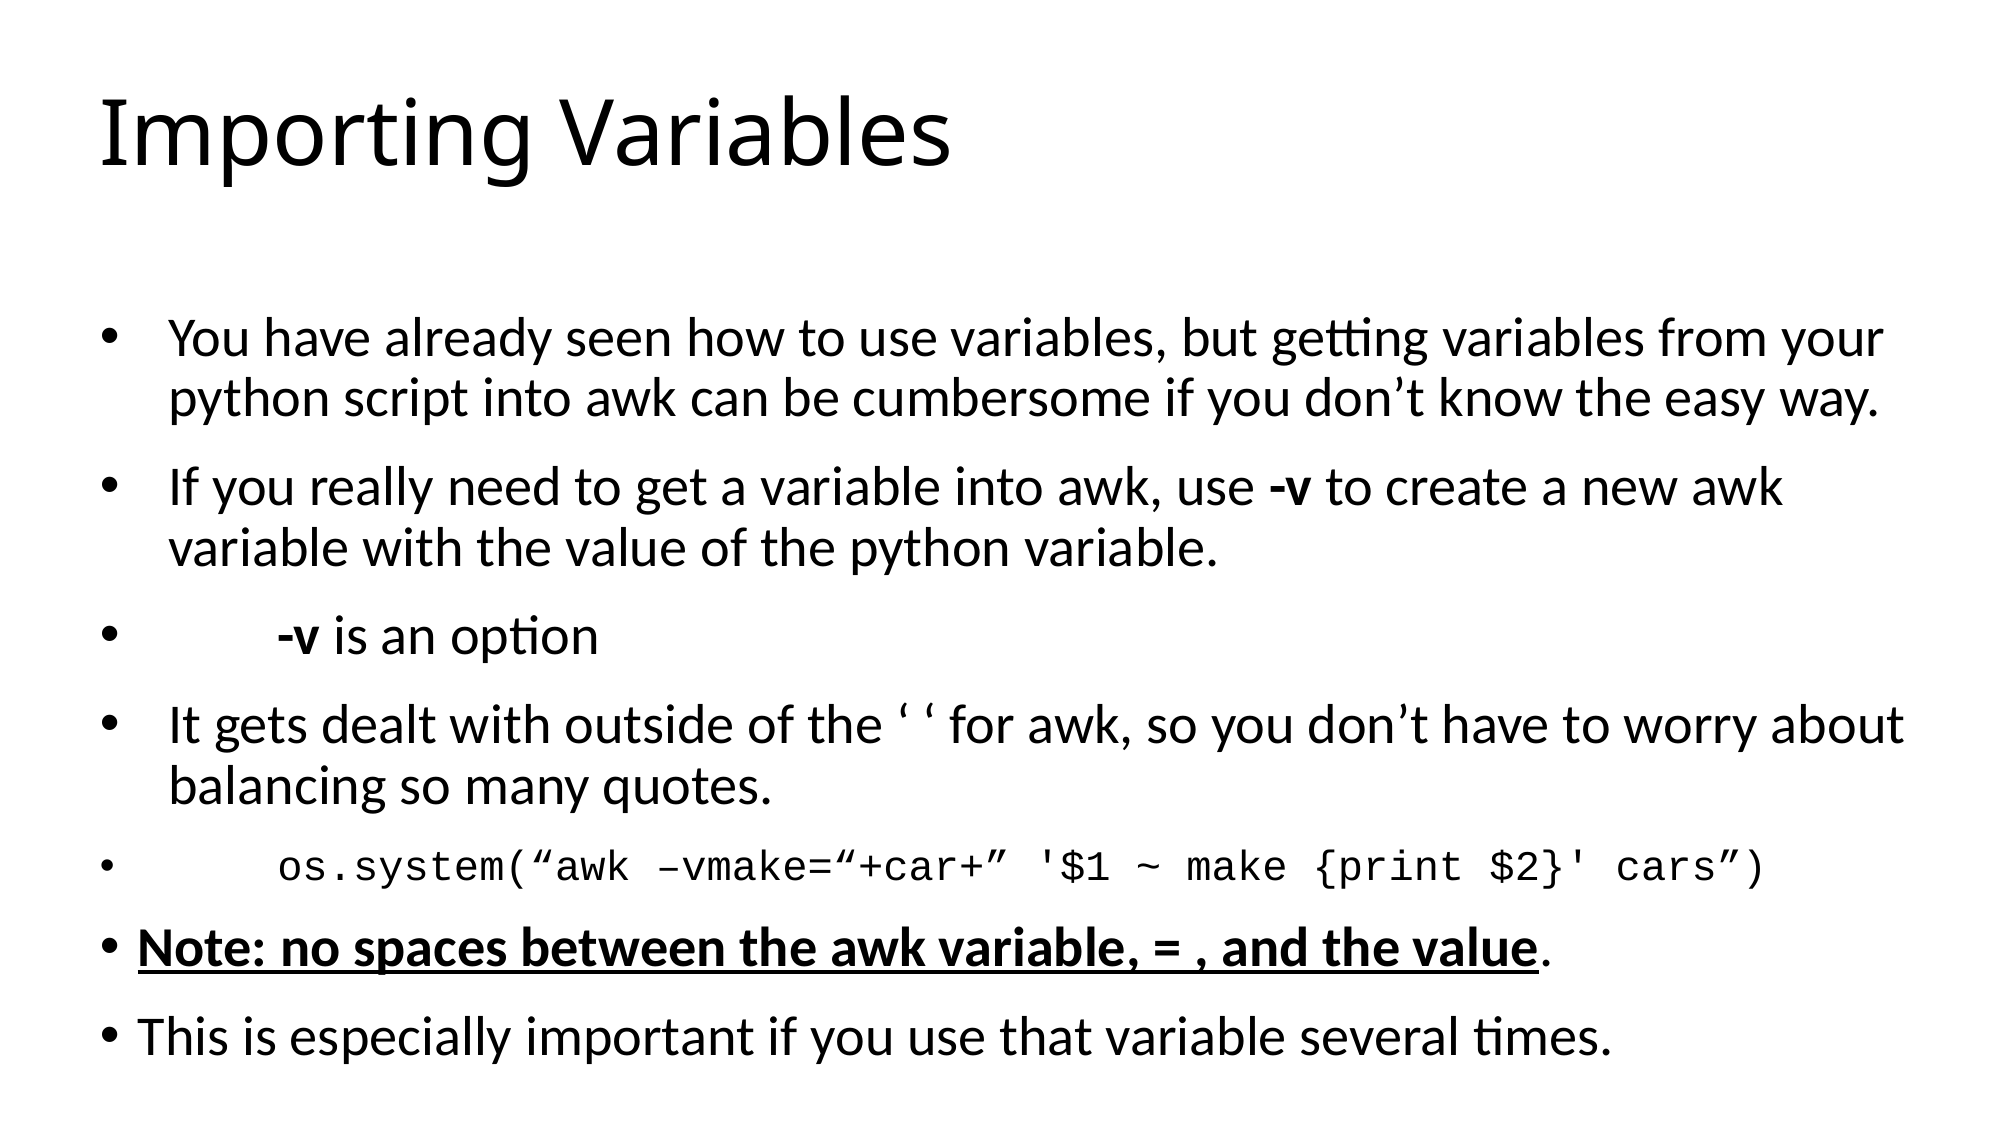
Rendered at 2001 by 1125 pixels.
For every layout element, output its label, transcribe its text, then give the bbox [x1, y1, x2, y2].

title Importing Variables [99, 42, 1493, 229]
list You have already seen how to use variables, but getting variables from your python script into awk can be cumbersome if you don’t know the easy way. If you really need to get a variable into awk, use -v to create a new awk variable with the value of the python variable. -v is an option It gets dealt with outside of the ‘ ‘ for awk, so you don’t have to worry about balancing so many quotes. os.system(“awk –vmake=“+car+” '$1 ~ make {print $2}' cars”) Note: no spaces between the awk variable, = , and the value. This is especially important if you use that variable several times. [100, 307, 1944, 1083]
